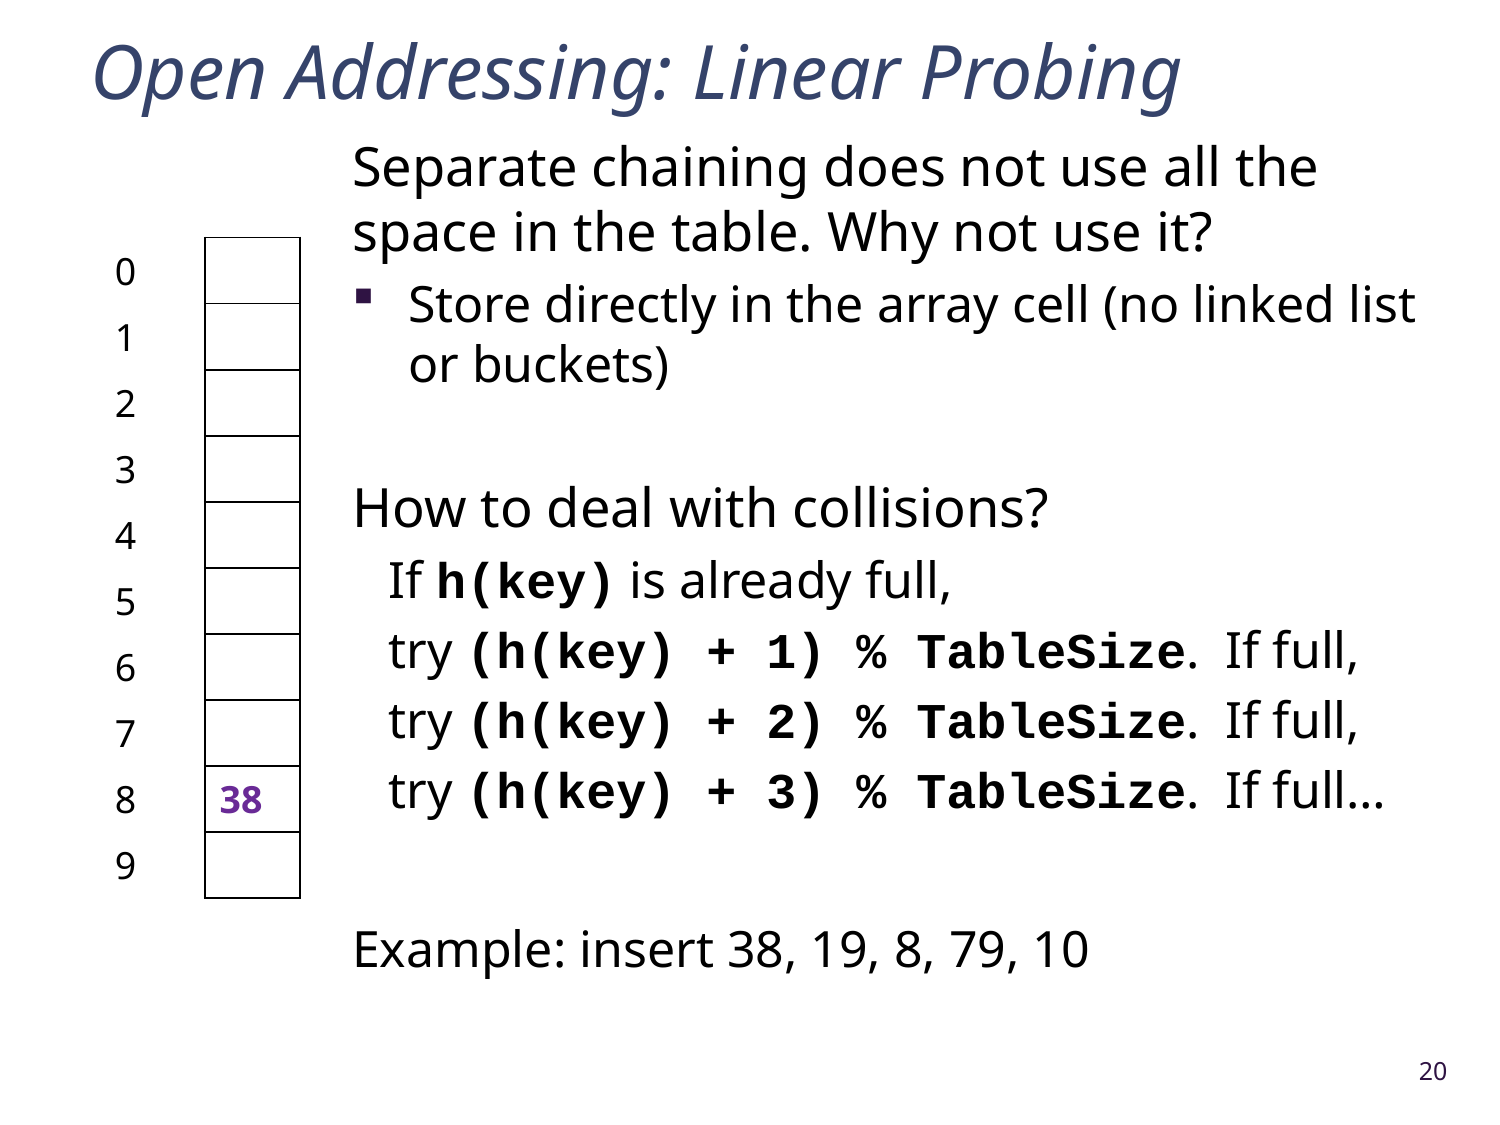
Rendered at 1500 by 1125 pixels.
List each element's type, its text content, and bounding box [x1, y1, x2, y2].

table_cell [206, 569, 299, 633]
table_cell 5 [100, 568, 204, 634]
table_cell 7 [100, 700, 204, 766]
table_cell [206, 833, 299, 897]
table_header [206, 238, 299, 303]
table_cell [206, 304, 299, 369]
table_cell [206, 701, 299, 765]
table_cell 2 [100, 370, 204, 436]
table_cell 1 [100, 304, 204, 370]
table_cell [206, 437, 299, 501]
table_cell 8 [100, 766, 204, 832]
table_header 0 [100, 238, 204, 304]
table_cell 38 [206, 767, 299, 831]
slide_number 20 [1333, 1042, 1463, 1103]
table_cell 9 [100, 832, 204, 898]
title Open Addressing: Linear Probing [75, 24, 1463, 105]
table_cell [206, 503, 299, 567]
table_cell [206, 371, 299, 435]
table_cell 3 [100, 436, 204, 502]
table_cell 6 [100, 634, 204, 700]
table_cell 4 [100, 502, 204, 568]
list Separate chaining does not use all the space in the table. Why not use it? Store directly in the array cell (no linked list or buckets) How to deal with collisions? If h(key) is already full, try (h(key) + 1) % TableSize. If full, try (h(key) + 2) % TableSize. If full, try (h(key) + 3) % TableSize. If full… Example: insert 38, 19, 8, 79, 10 [337, 125, 1463, 1025]
table_cell [206, 635, 299, 699]
